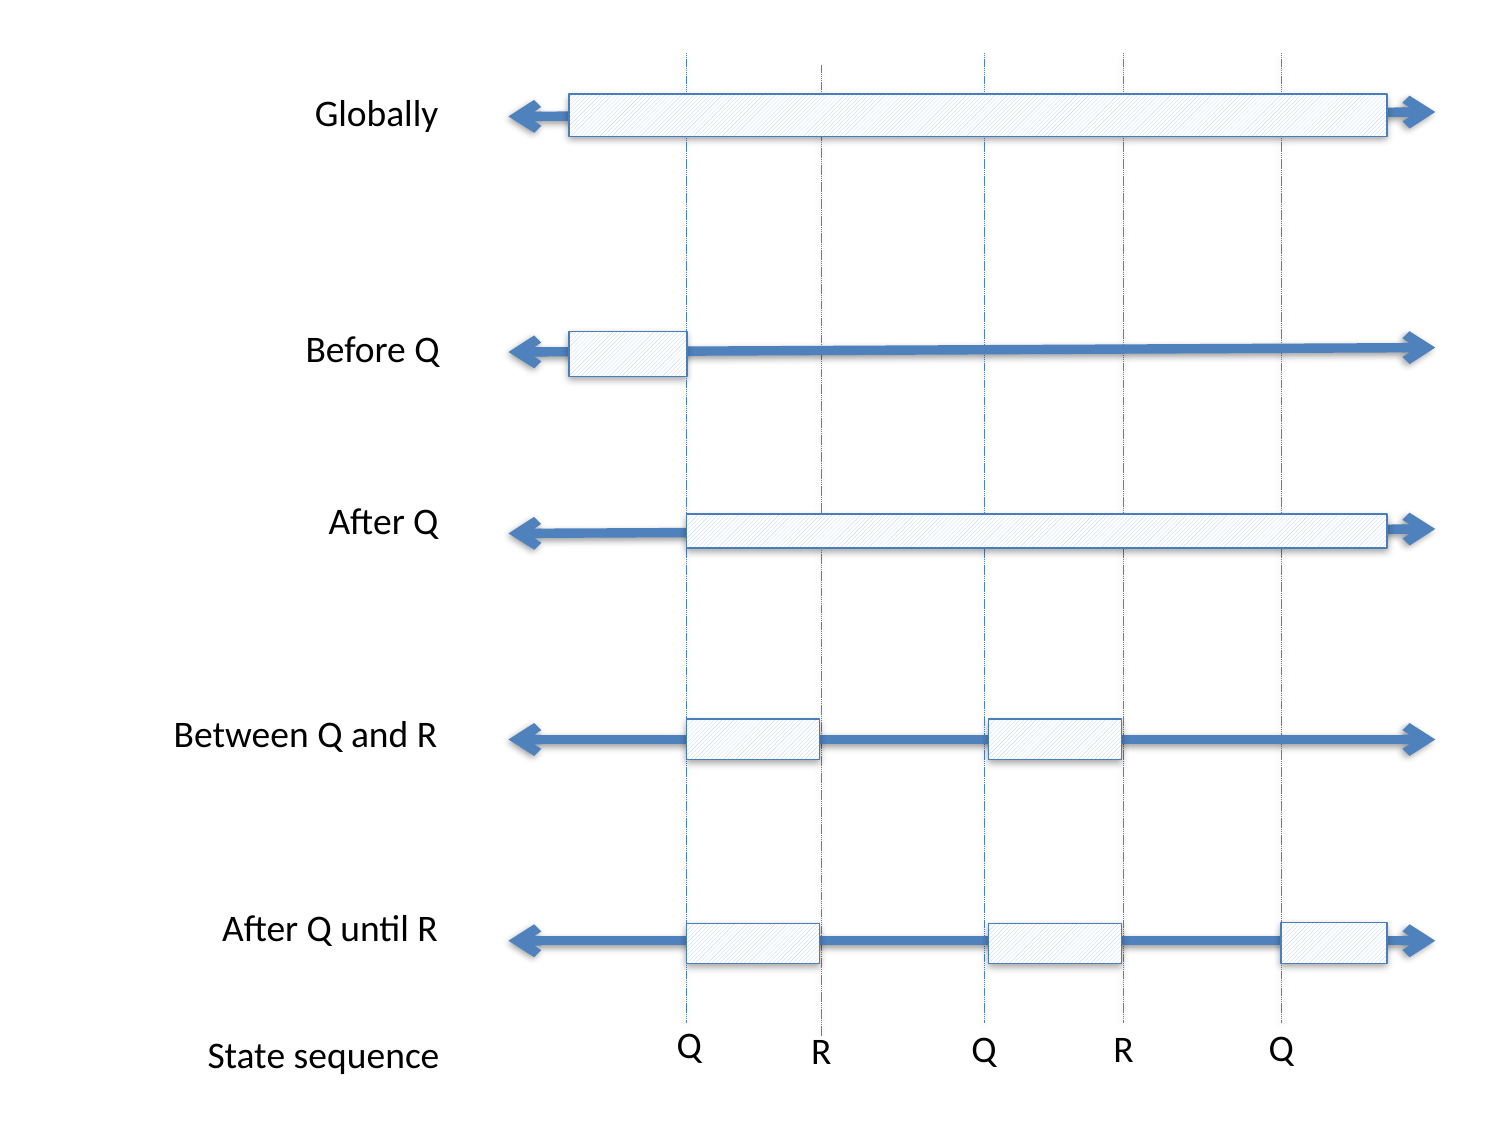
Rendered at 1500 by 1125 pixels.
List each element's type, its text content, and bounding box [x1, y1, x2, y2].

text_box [298, 81, 1436, 143]
text_box State sequence [192, 1023, 455, 1084]
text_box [288, 316, 1436, 378]
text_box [205, 895, 1436, 964]
text_box Q [661, 1013, 717, 1073]
text_box Q [956, 1017, 1012, 1078]
text_box Q [1253, 1016, 1309, 1077]
text_box R [796, 1020, 852, 1080]
text_box R [1098, 1017, 1154, 1078]
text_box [312, 489, 1436, 551]
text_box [156, 701, 1436, 763]
